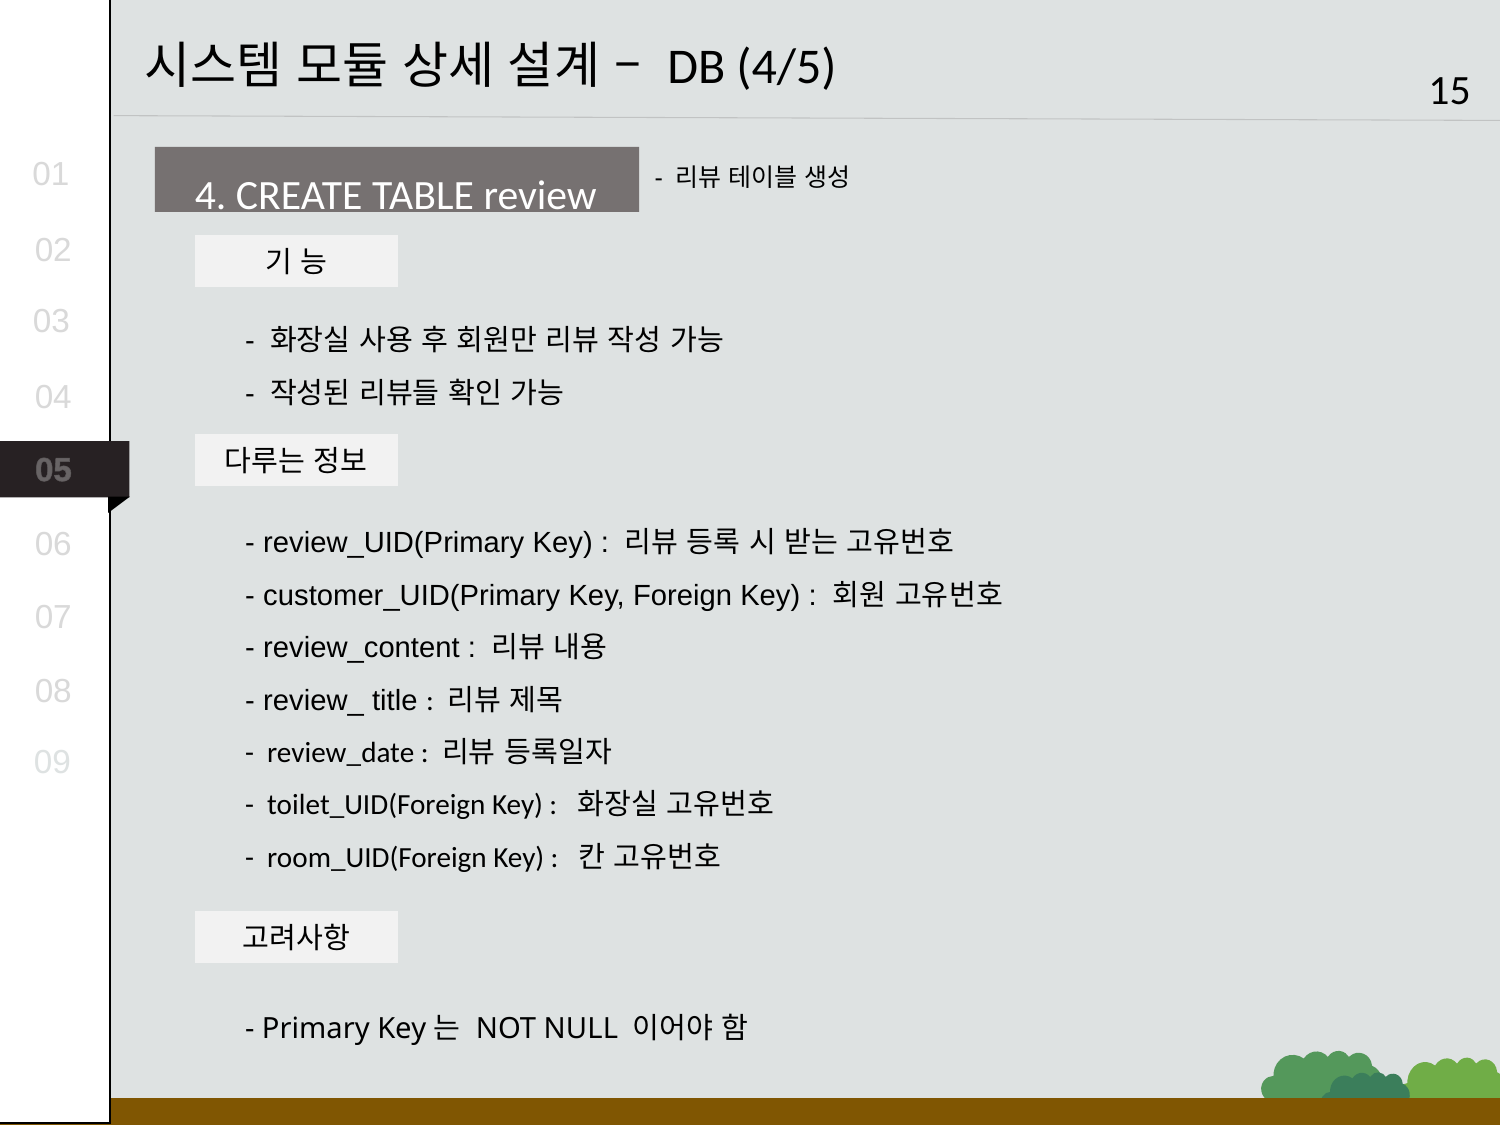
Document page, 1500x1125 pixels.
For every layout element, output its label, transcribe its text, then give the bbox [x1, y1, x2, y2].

text_box 02 [20, 220, 94, 276]
text_box 시스템 모듈 상세 설계 – DB (4/5) [129, 26, 921, 102]
text_box 09 [19, 732, 94, 788]
text_box [0, 0, 111, 440]
text_box [1404, 1056, 1500, 1097]
text_box 01 [17, 144, 92, 200]
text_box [154, 110, 1305, 885]
text_box [0, 440, 108, 498]
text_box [1305, 115, 1500, 121]
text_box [113, 115, 154, 121]
text_box 06 [20, 514, 94, 570]
text_box 04 [20, 367, 94, 423]
text_box [0, 1097, 1500, 1125]
text_box 05 [20, 440, 109, 496]
text_box 고려사항 [194, 910, 399, 964]
text_box 15 [1413, 55, 1494, 115]
text_box 08 [20, 661, 94, 717]
text_box [1321, 1071, 1411, 1097]
text_box [109, 440, 130, 496]
text_box [1260, 1049, 1380, 1097]
text_box [108, 496, 130, 513]
text_box 03 [18, 292, 93, 347]
text_box [0, 498, 111, 1124]
text_box - Primary Key는 NOT NULL 이어야 함 [230, 966, 1257, 1052]
text_box 07 [20, 588, 94, 643]
